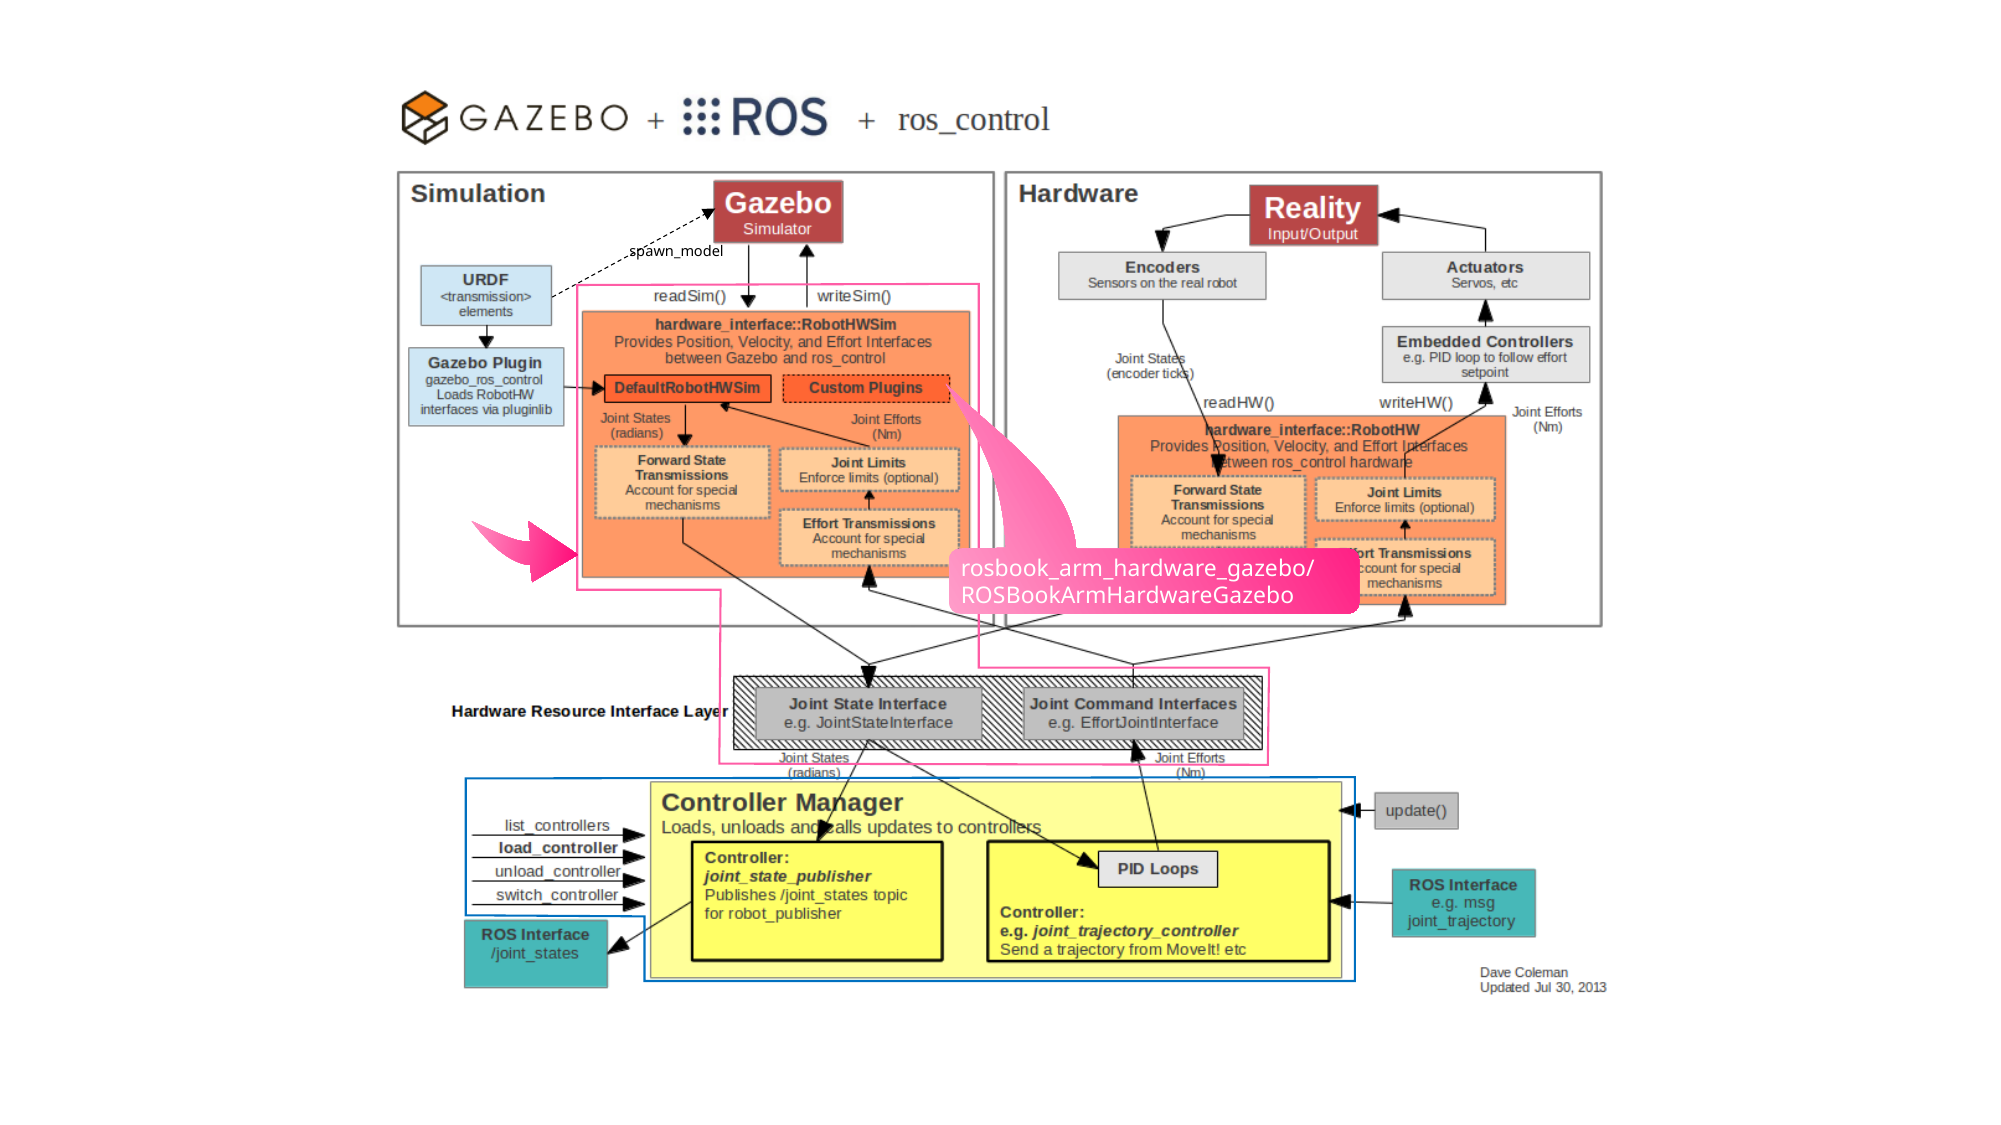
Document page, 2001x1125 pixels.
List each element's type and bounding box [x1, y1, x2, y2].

picture [345, 82, 1655, 1043]
text_box [552, 208, 716, 298]
